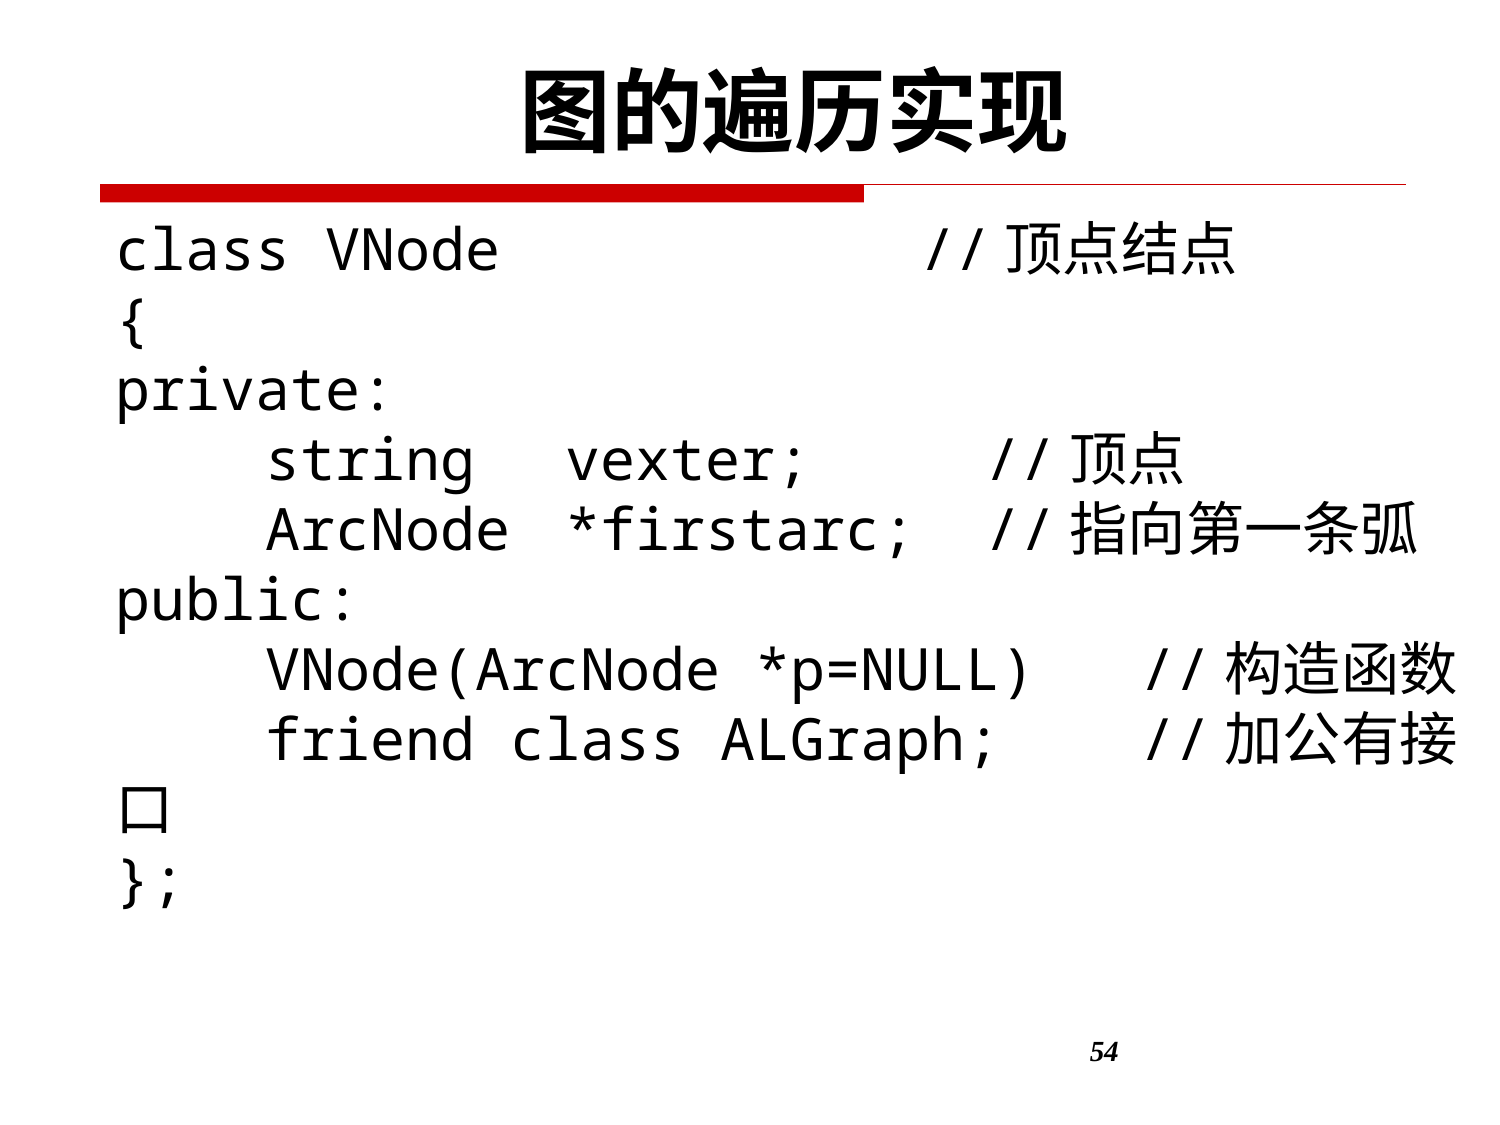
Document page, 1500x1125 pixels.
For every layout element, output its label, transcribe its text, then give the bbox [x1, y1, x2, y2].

slide_number 54 [1074, 1024, 1425, 1103]
text_box class VNode //顶点结点 { private: string vexter; //顶点 ArcNode *firstarc; //指向第一条弧 public: VNode(ArcNode *p=NULL) //构造函数 friend class ALGraph; //加公有接口 }; [100, 204, 1500, 920]
text_box 图的遍历实现 [100, 46, 1489, 172]
